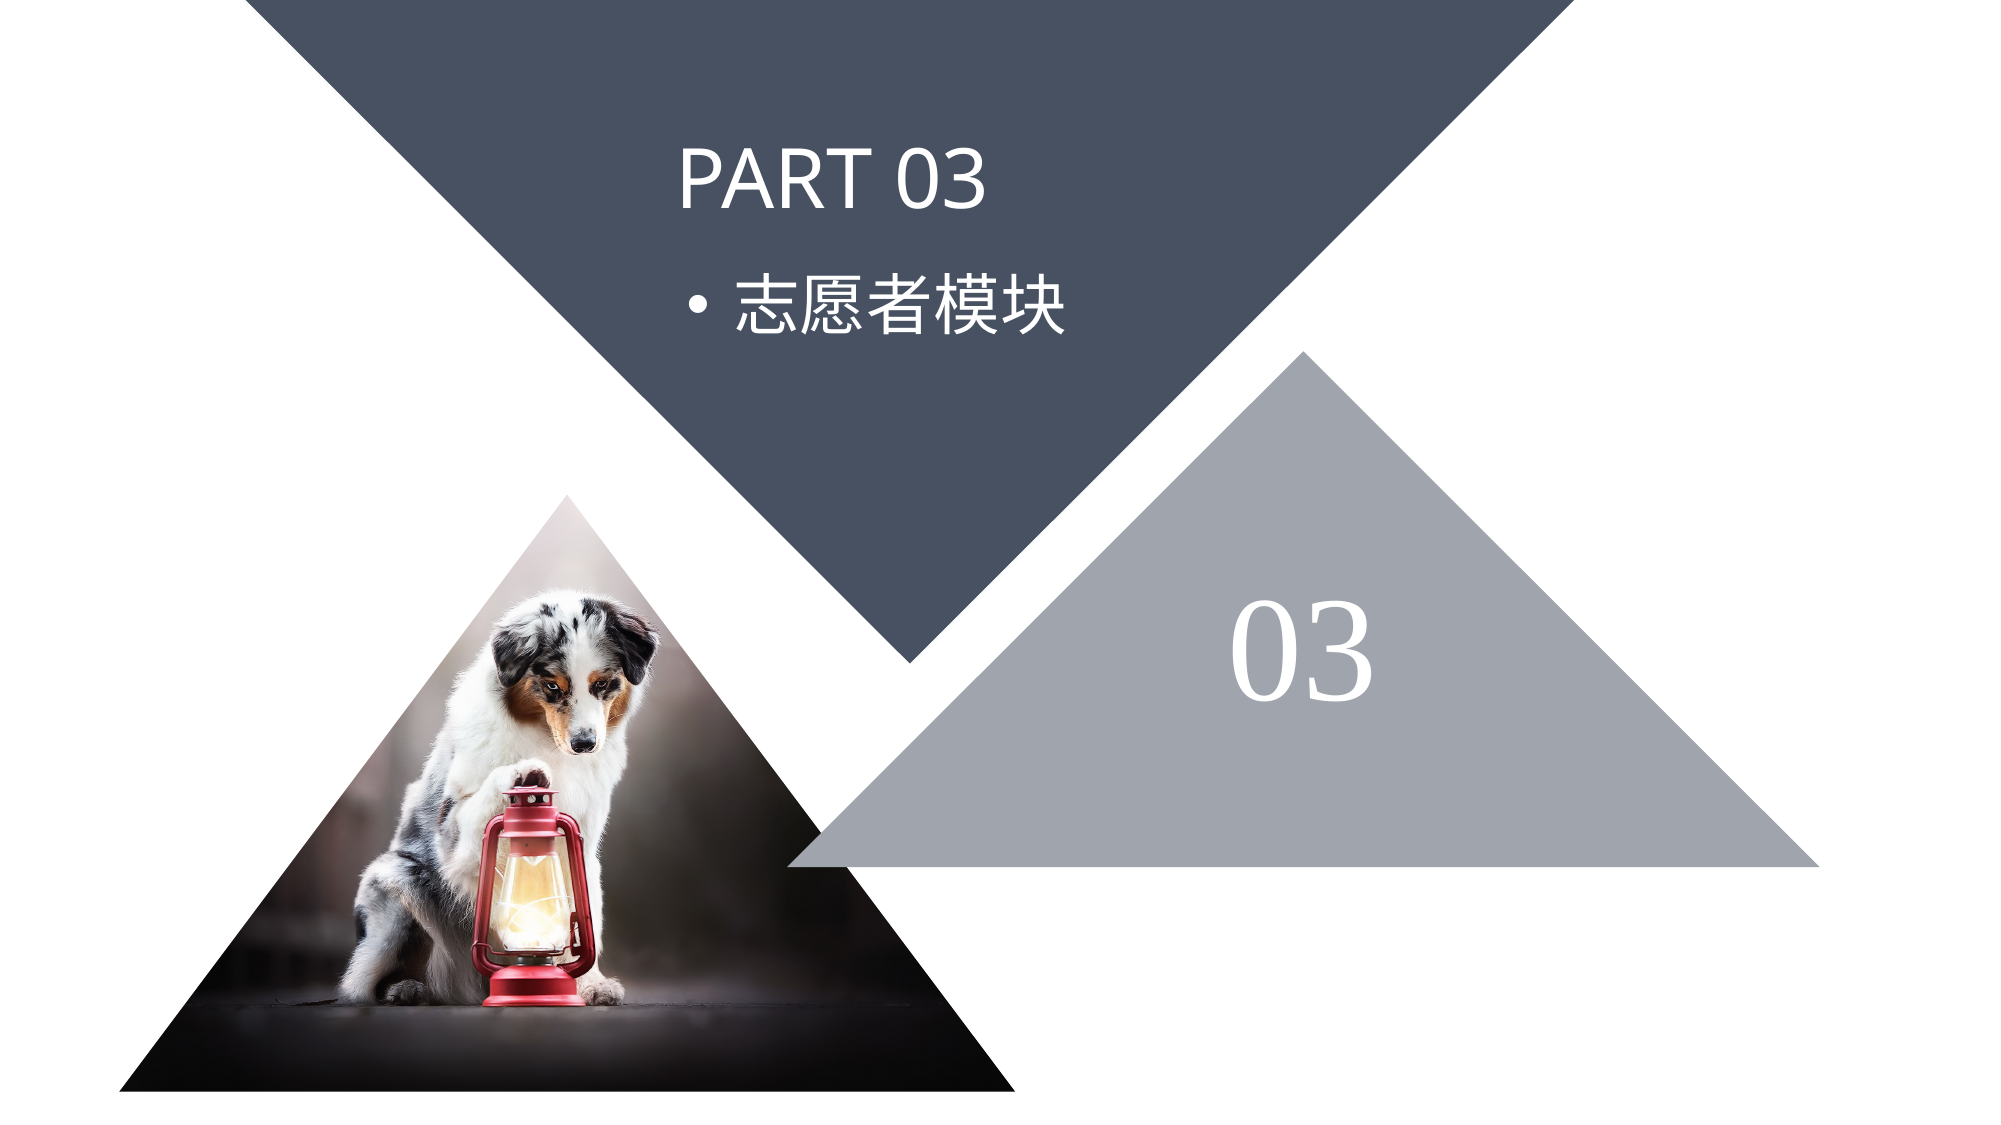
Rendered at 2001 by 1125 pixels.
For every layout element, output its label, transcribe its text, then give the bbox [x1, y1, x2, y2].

picture [119, 494, 1016, 1092]
text_box 03 [1212, 542, 1393, 738]
text_box 志愿者模块 [671, 255, 1082, 351]
text_box [244, 0, 1576, 559]
text_box PART 03 [660, 117, 1005, 233]
text_box [1016, 349, 1823, 869]
